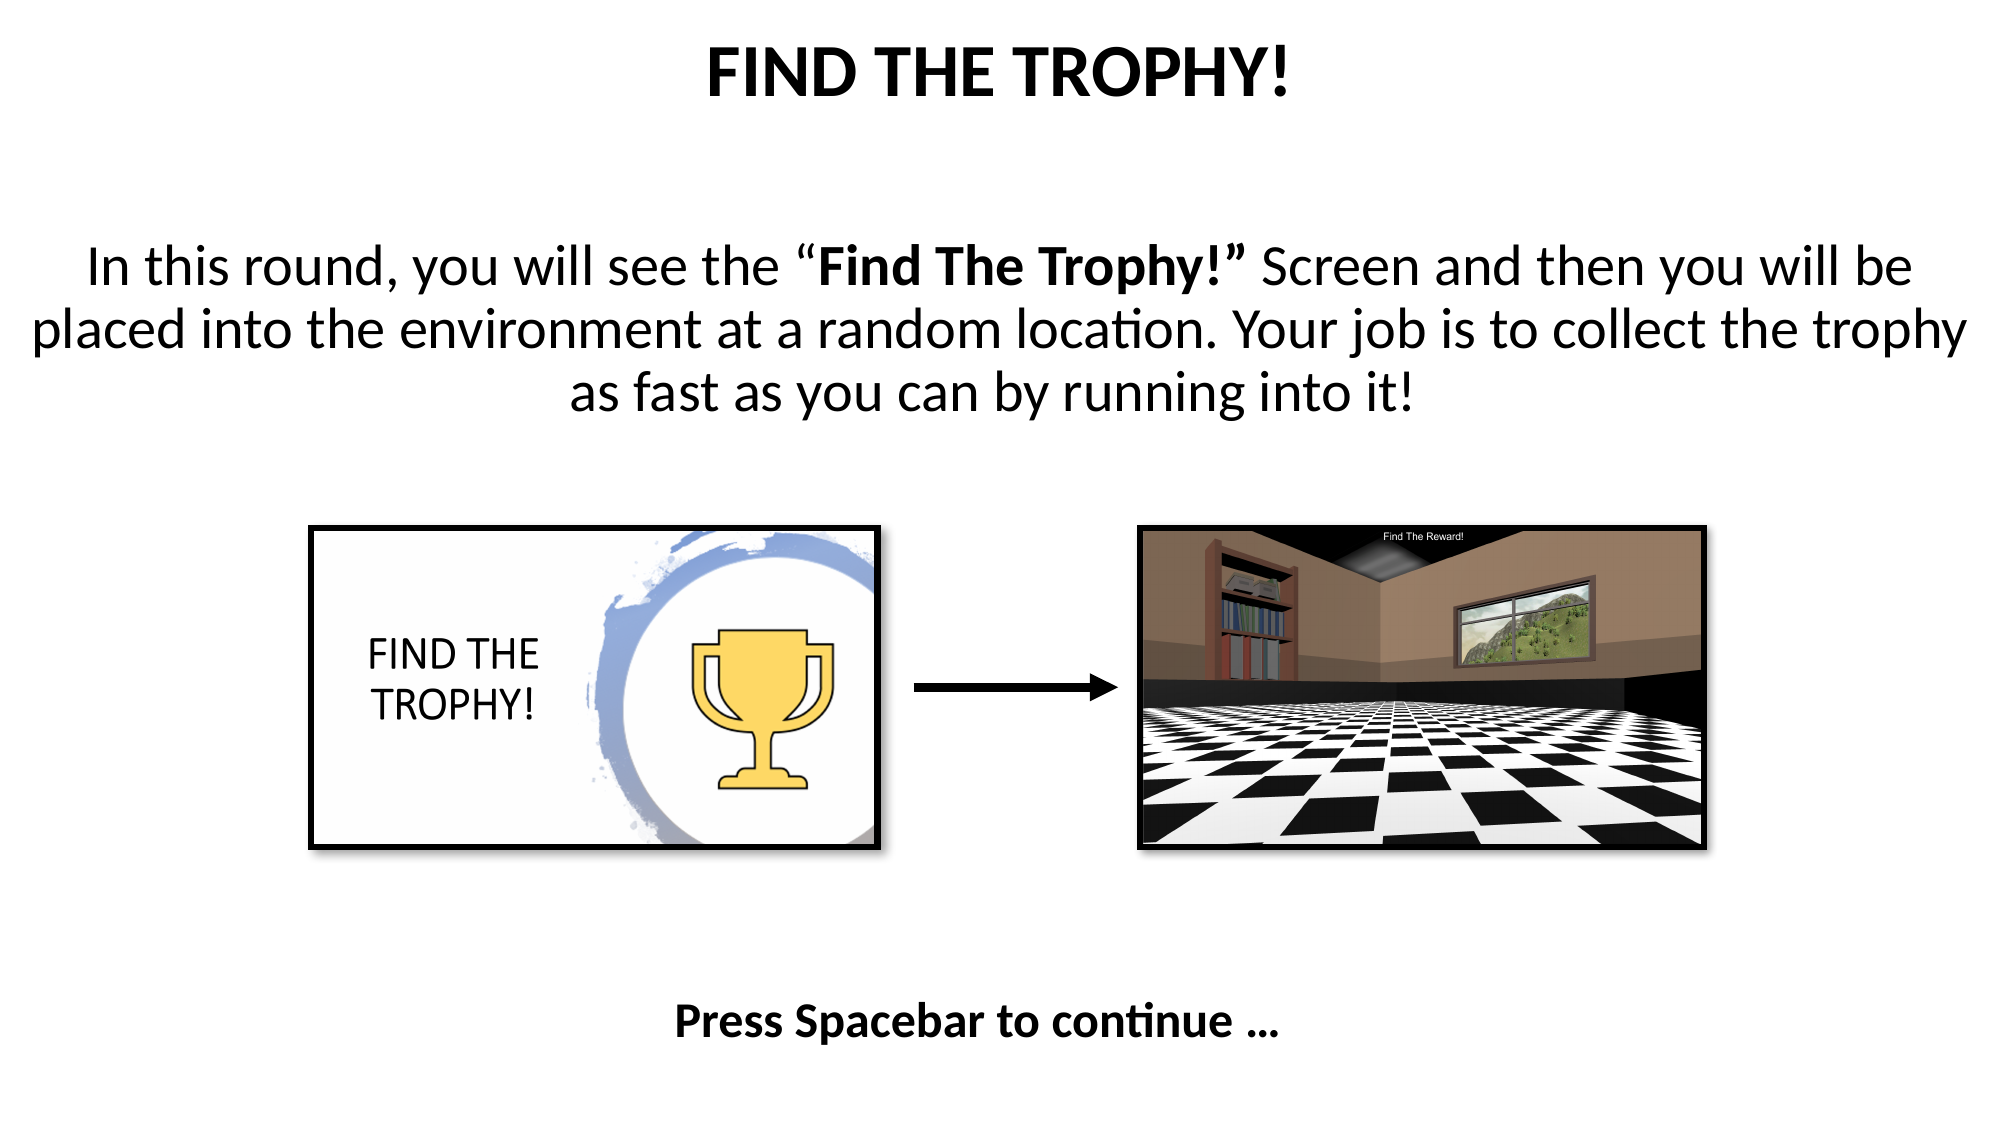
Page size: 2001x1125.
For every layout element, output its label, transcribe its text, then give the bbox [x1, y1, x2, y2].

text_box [913, 530, 1701, 844]
list FIND THE TROPHY! In this round, you will see the “Find The Trophy!” Screen and then you will be placed into the environment at a random location. Your job is to collect the trophy as fast as you can by running into it! [9, 24, 1991, 587]
picture [314, 530, 875, 844]
text_box Press Spacebar to continue … [308, 979, 1659, 1055]
